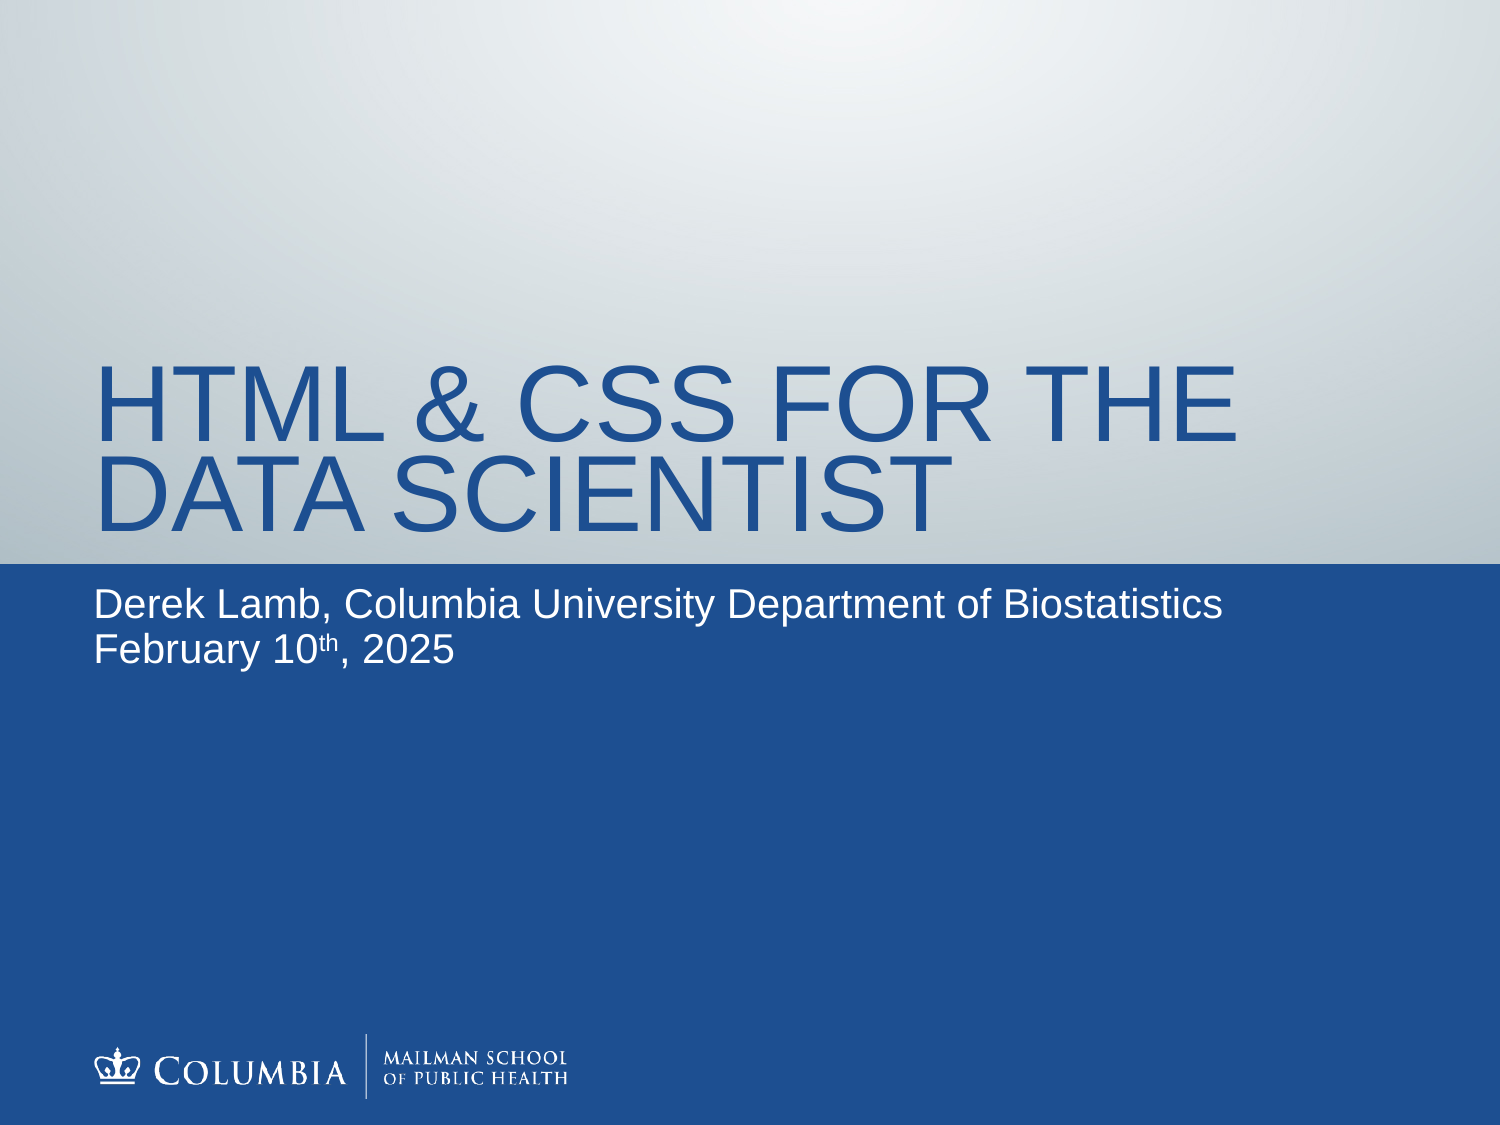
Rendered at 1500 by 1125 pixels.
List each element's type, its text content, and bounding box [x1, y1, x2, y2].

title HTML & CSS for the Data Scientist [93, 169, 1271, 561]
picture [0, 0, 1500, 564]
list Derek Lamb, Columbia University Department of Biostatistics February 10th, 2025 [93, 575, 1243, 782]
